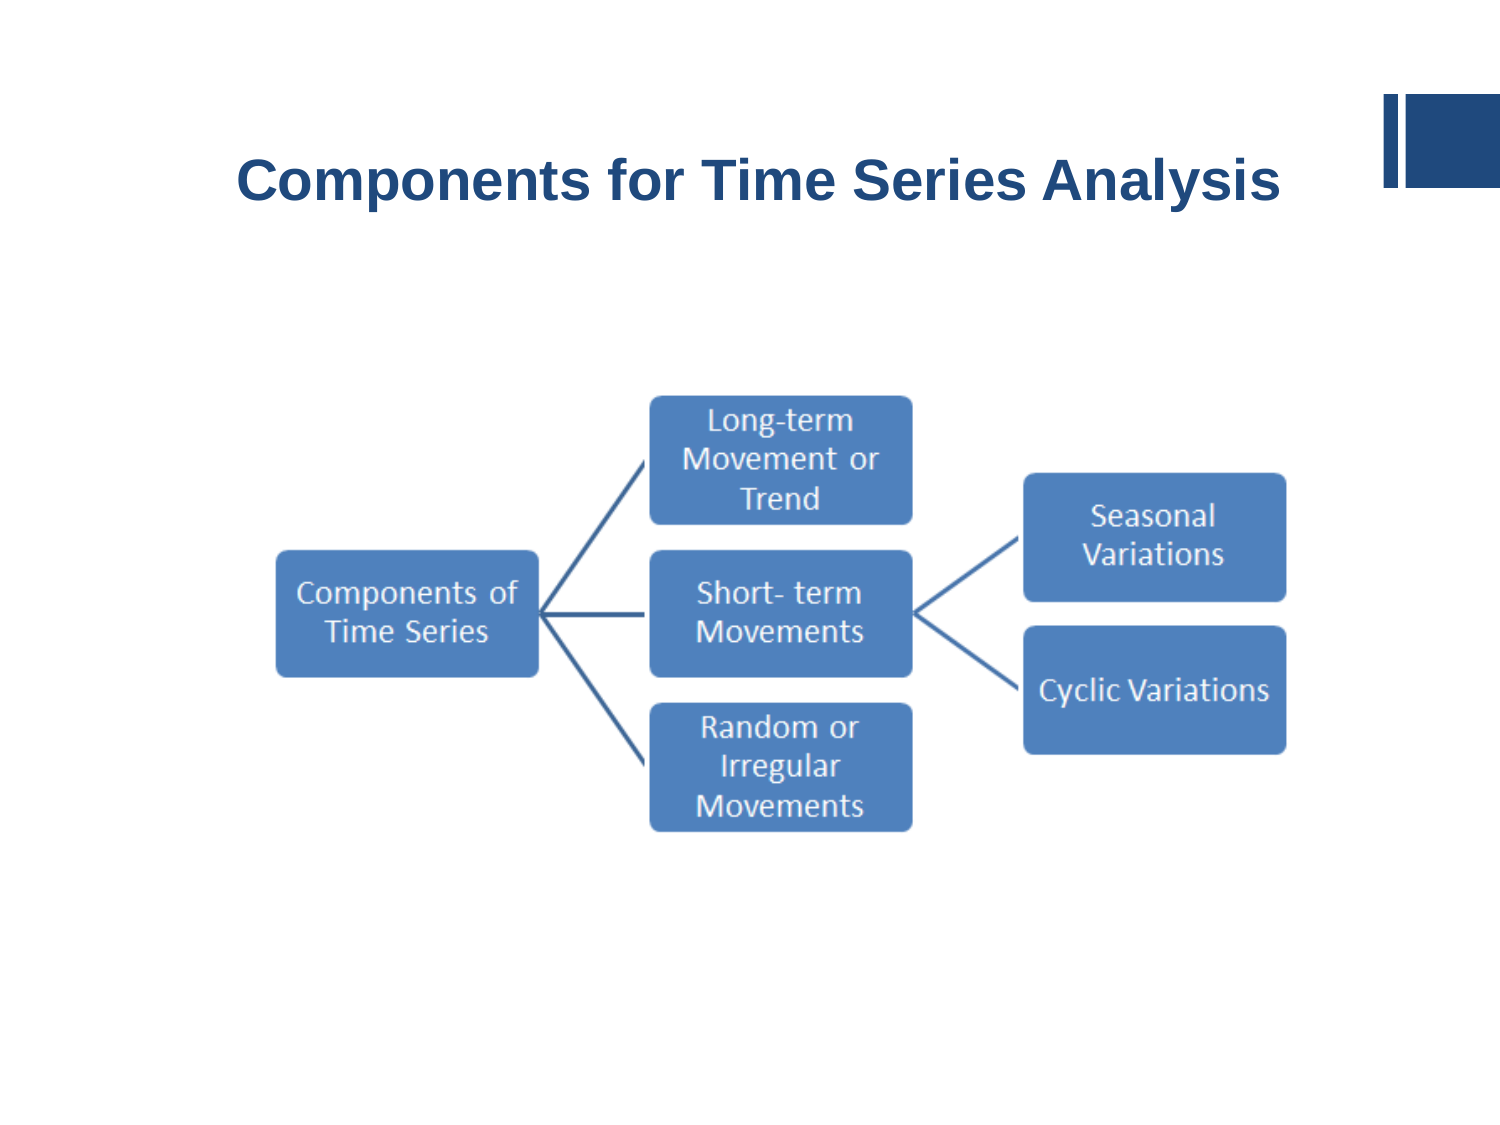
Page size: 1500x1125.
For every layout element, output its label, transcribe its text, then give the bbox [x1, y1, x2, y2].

title Components for Time Series Analysis [159, 66, 1360, 220]
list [194, 349, 1338, 892]
